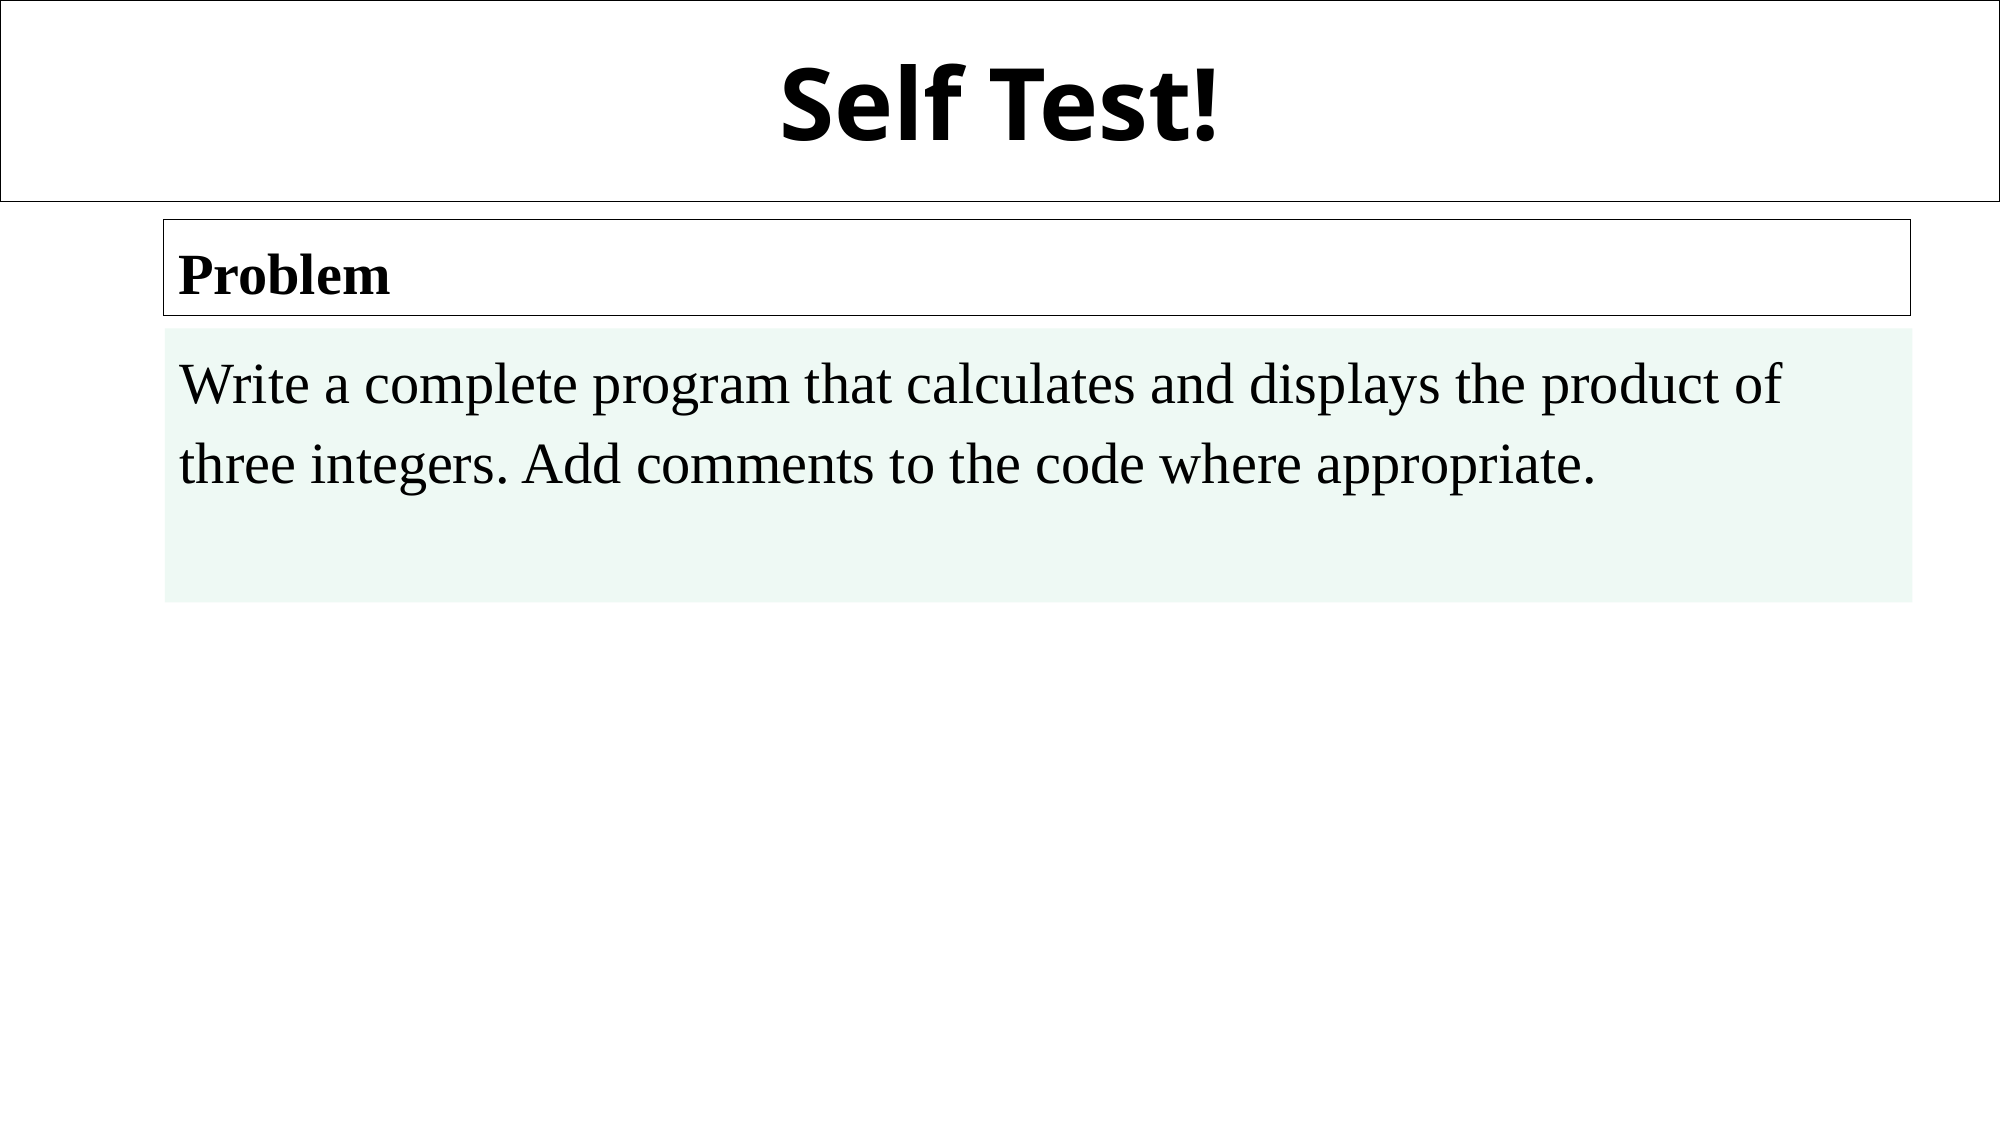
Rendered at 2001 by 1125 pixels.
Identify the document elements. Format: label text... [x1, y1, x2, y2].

text_box Write a complete program that calculates and displays the product of three integers. Add comments to the code where appropriate. [164, 328, 1913, 603]
text_box Problem [163, 219, 1911, 316]
title Self Test! [0, 0, 2000, 202]
